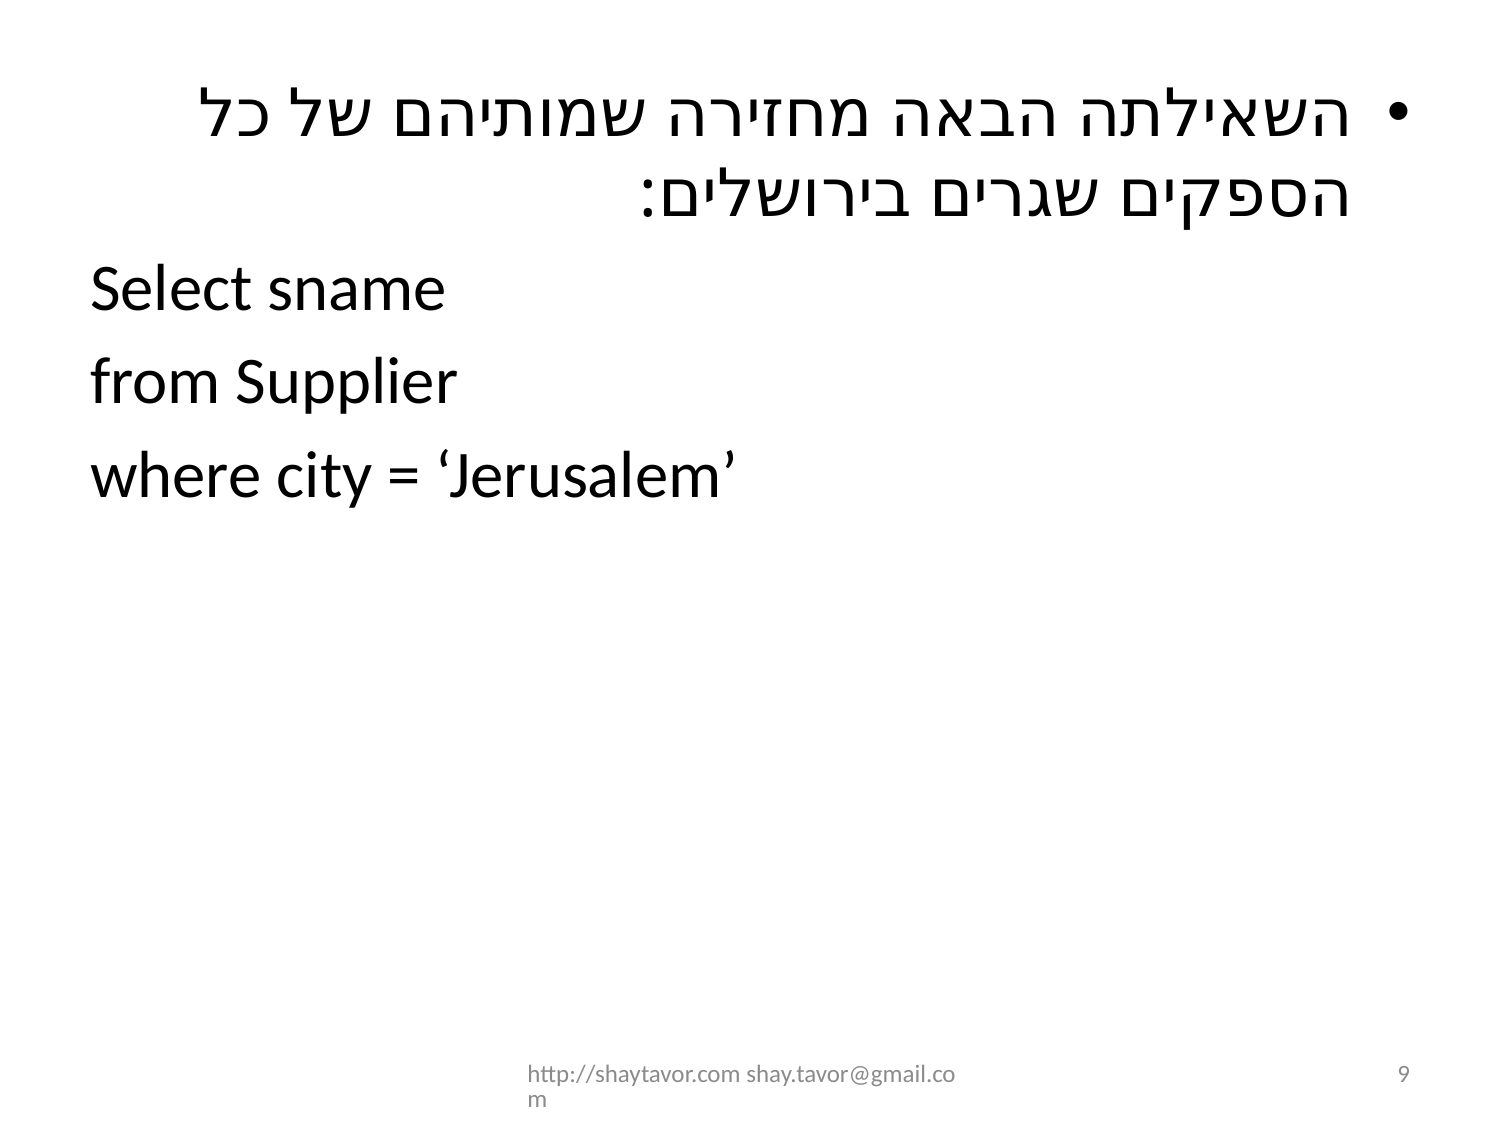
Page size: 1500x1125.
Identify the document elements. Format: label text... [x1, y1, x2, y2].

list השאילתה הבאה מחזירה שמותיהם של כל הספקים שגרים בירושלים: Select sname from Supplier where city = ‘Jerusalem’ [75, 62, 1425, 1005]
slide_number 9 [1074, 1042, 1425, 1103]
footer http://shaytavor.com shay.tavor@gmail.com [512, 1042, 988, 1103]
